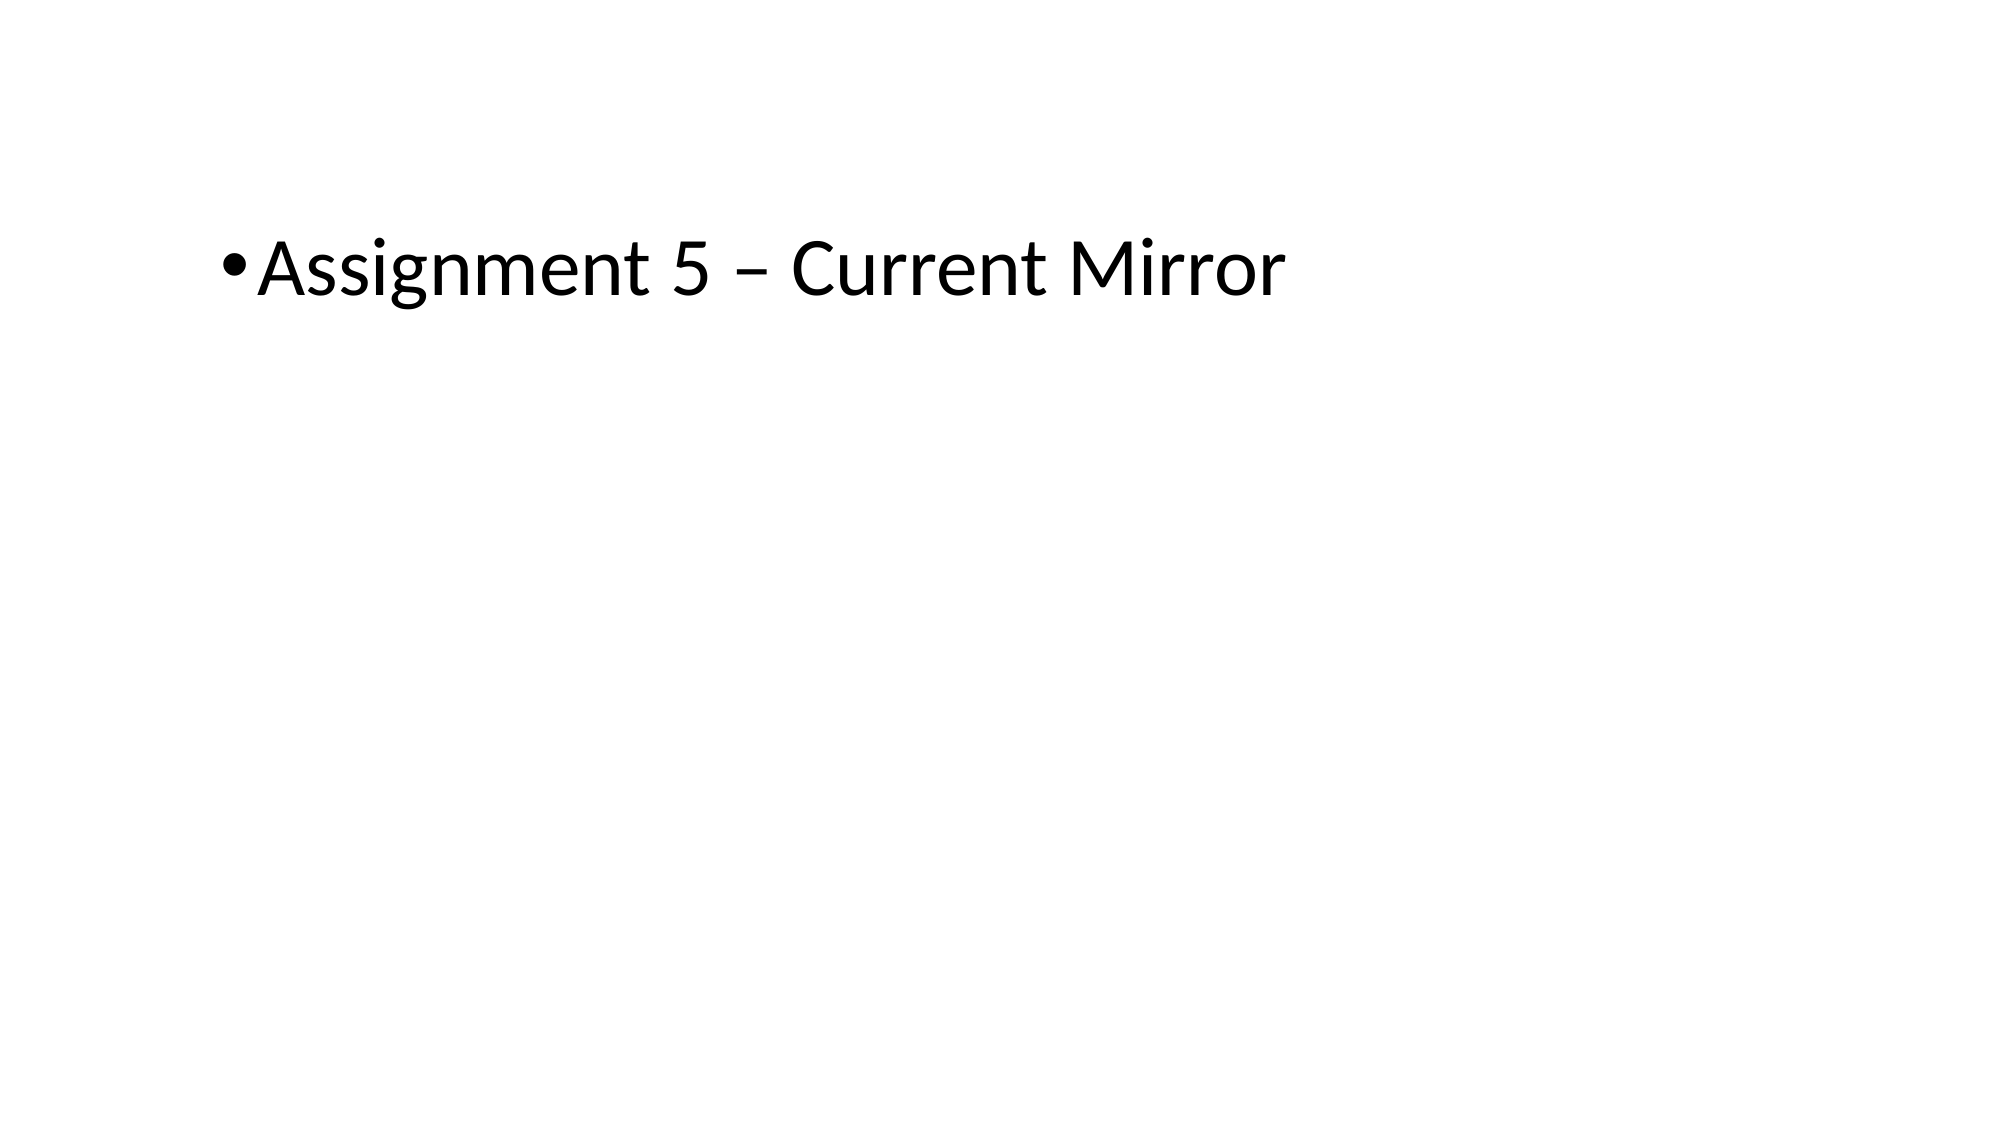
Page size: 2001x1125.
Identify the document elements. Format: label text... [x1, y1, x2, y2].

text_box Assignment 5 – Current Mirror [205, 215, 1706, 488]
